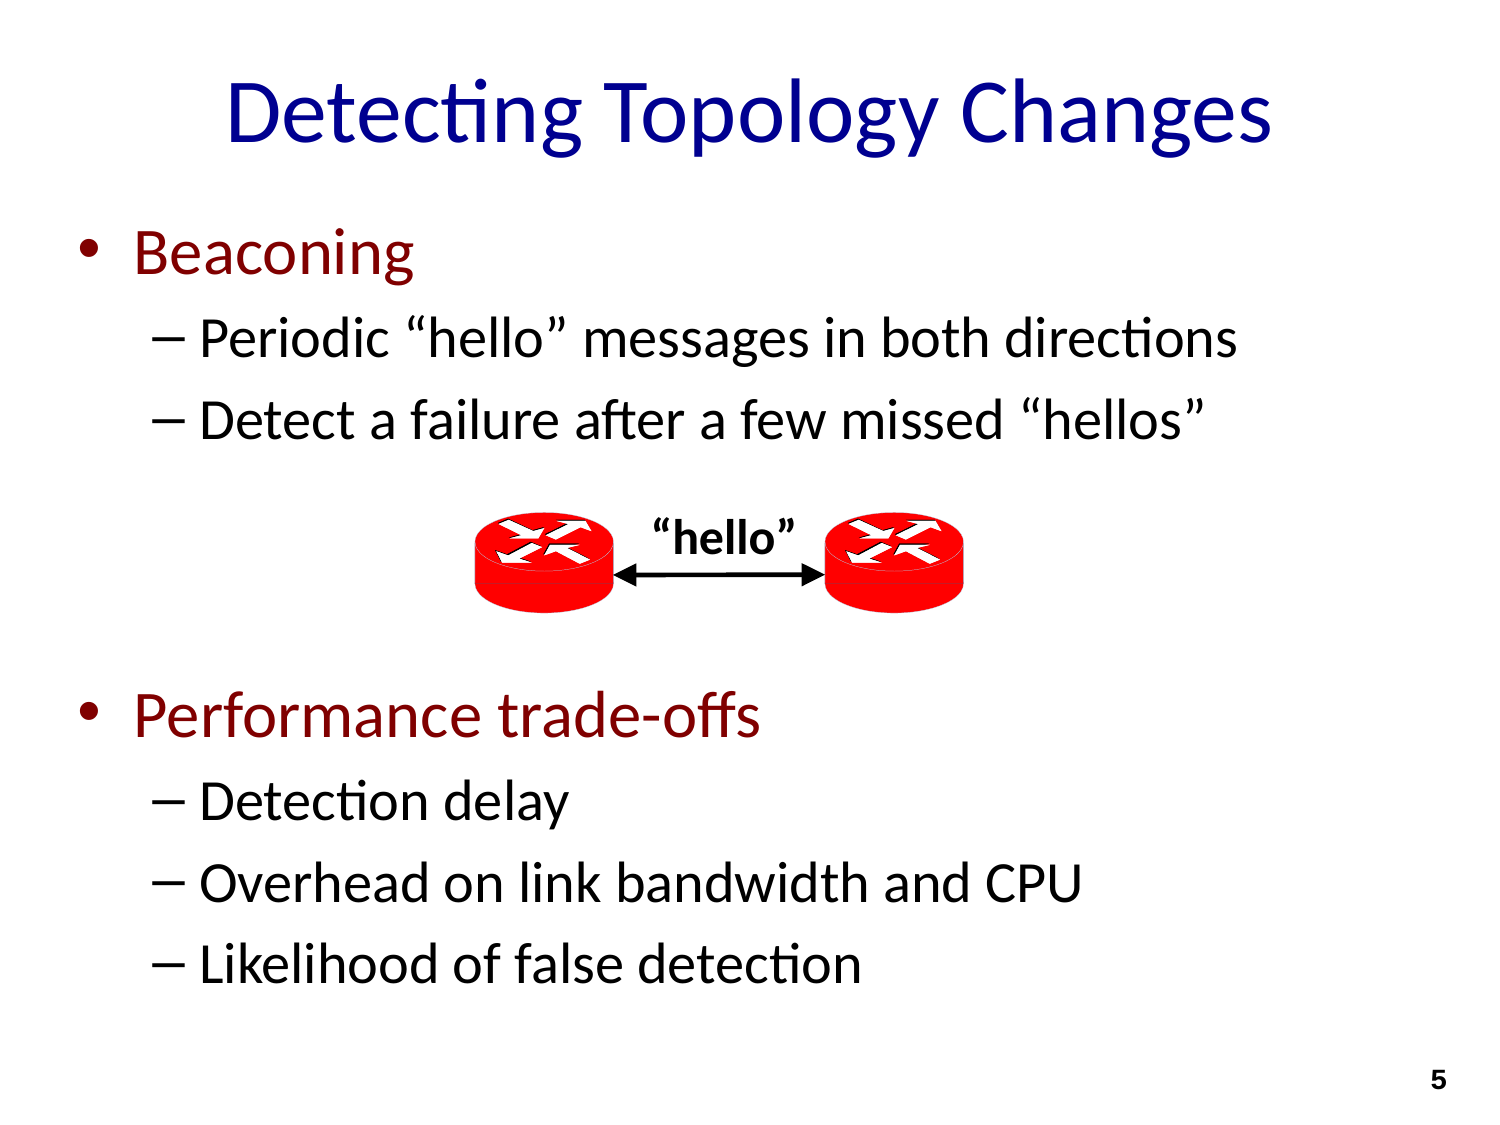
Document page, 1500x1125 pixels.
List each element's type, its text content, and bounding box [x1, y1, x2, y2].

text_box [824, 512, 964, 614]
text_box “hello” [635, 497, 813, 573]
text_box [474, 512, 614, 614]
text_box [618, 564, 819, 586]
slide_number 5 [1112, 1052, 1463, 1113]
list Beaconing Periodic “hello” messages in both directions Detect a failure after a few missed “hellos” Performance trade-offs Detection delay Overhead on link bandwidth and CPU Likelihood of false detection [62, 200, 1463, 1005]
title Detecting Topology Changes [75, 12, 1425, 200]
